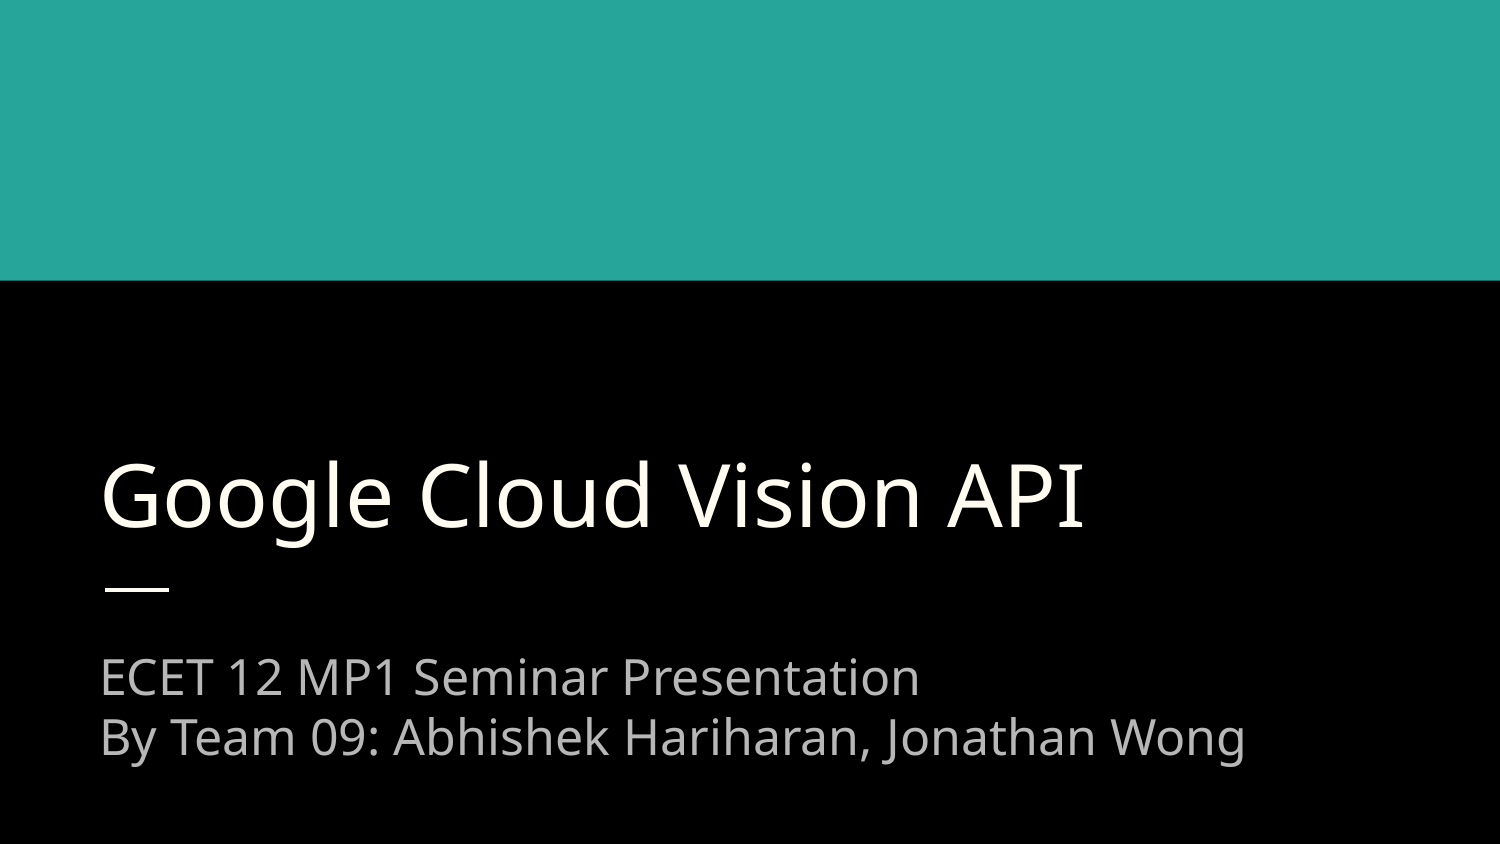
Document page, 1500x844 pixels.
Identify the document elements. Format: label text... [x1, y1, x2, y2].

subtitle ECET 12 MP1 Seminar Presentation By Team 09: Abhishek Hariharan, Jonathan Wong [84, 630, 1416, 760]
title Google Cloud Vision API [84, 310, 1416, 561]
